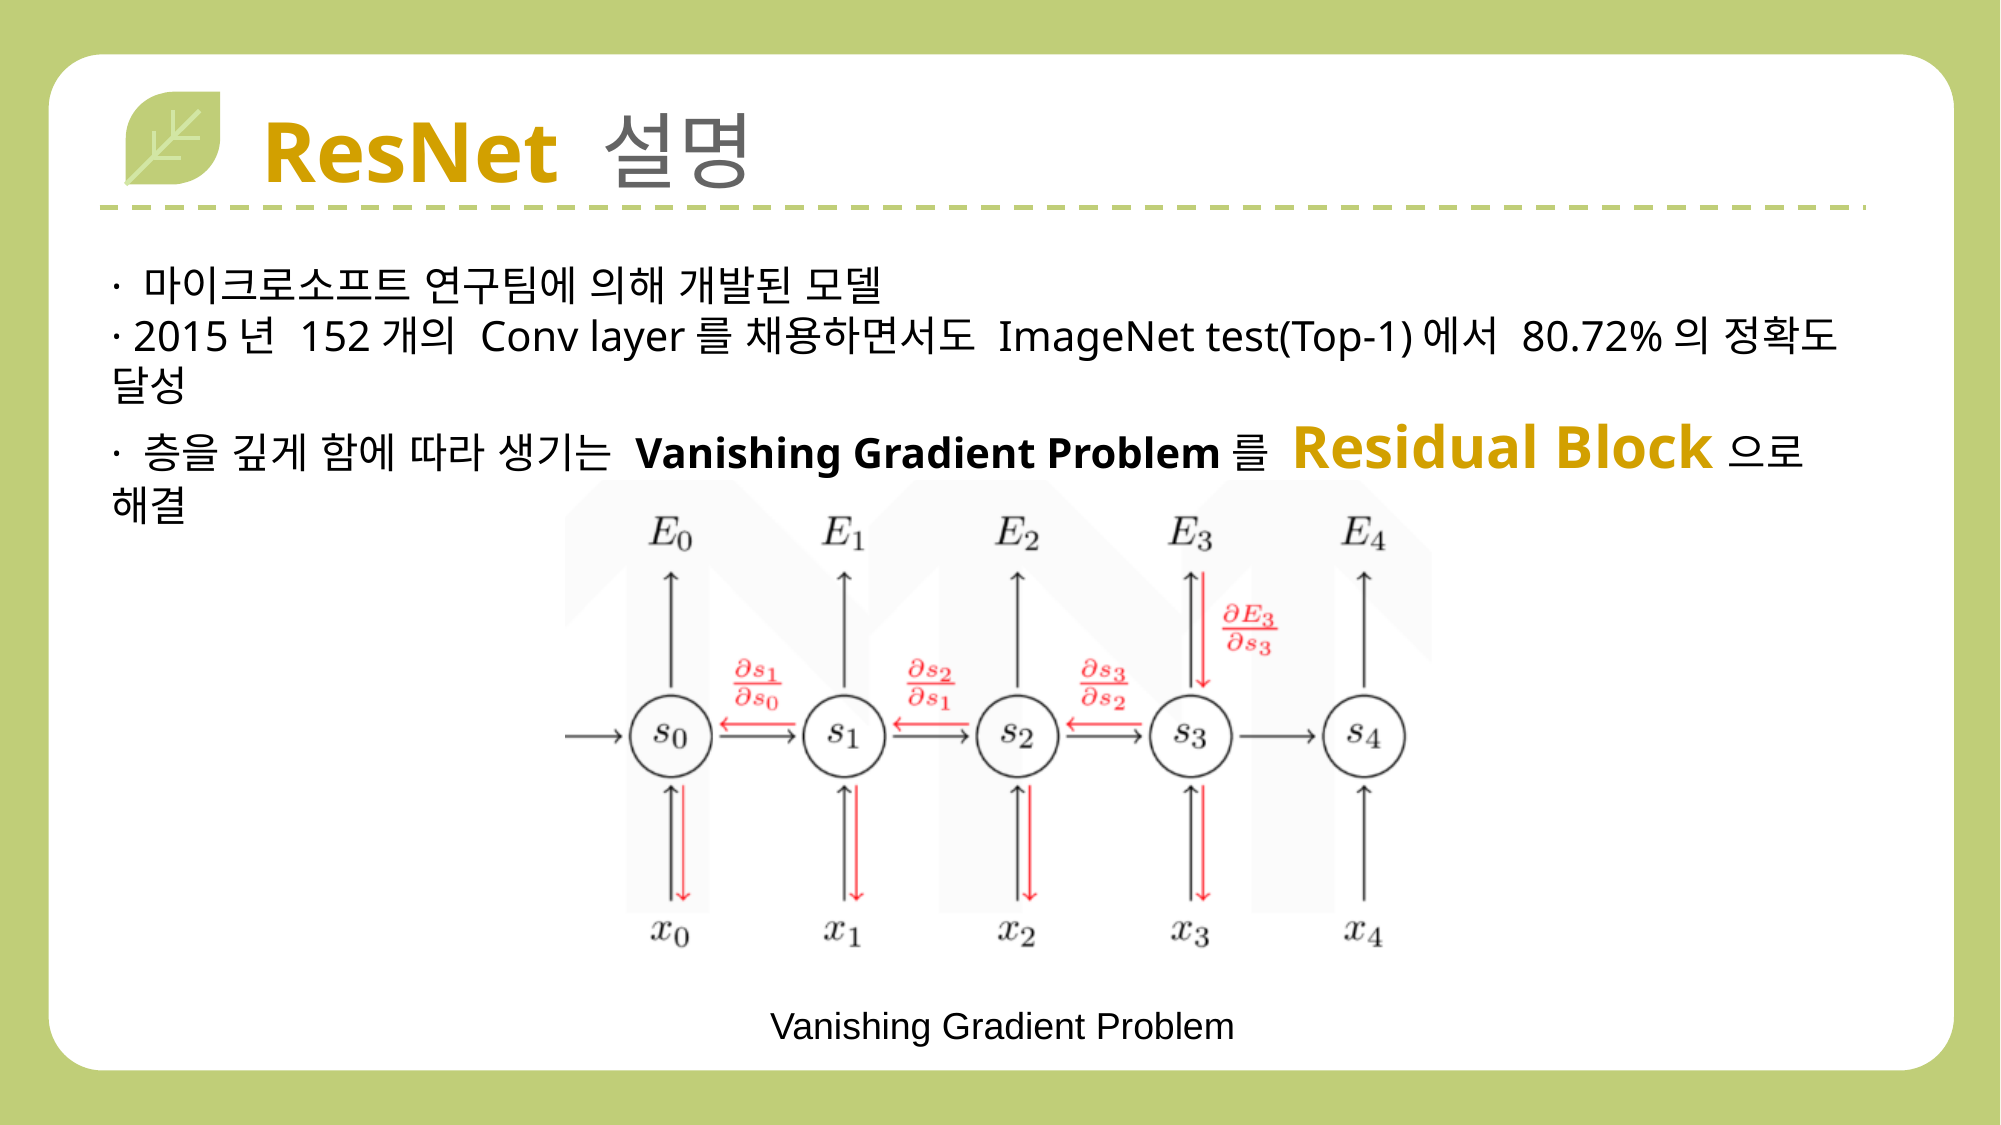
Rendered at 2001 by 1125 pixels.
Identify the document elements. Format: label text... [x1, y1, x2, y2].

text_box · 마이크로소프트 연구팀에 의해 개발된 모델 · 2015년 152개의 Conv layer를 채용하면서도 ImageNet test(Top-1)에서 80.72%의 정확도 달성 · 층을 깊게 함에 따라 생기는 Vanishing Gradient Problem를 Residual Block으로 해결 [96, 252, 1904, 538]
text_box ResNet 설명 [246, 91, 1134, 207]
picture [565, 480, 1435, 984]
text_box Vanishing Gradient Problem [755, 994, 1266, 1054]
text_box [125, 91, 221, 185]
